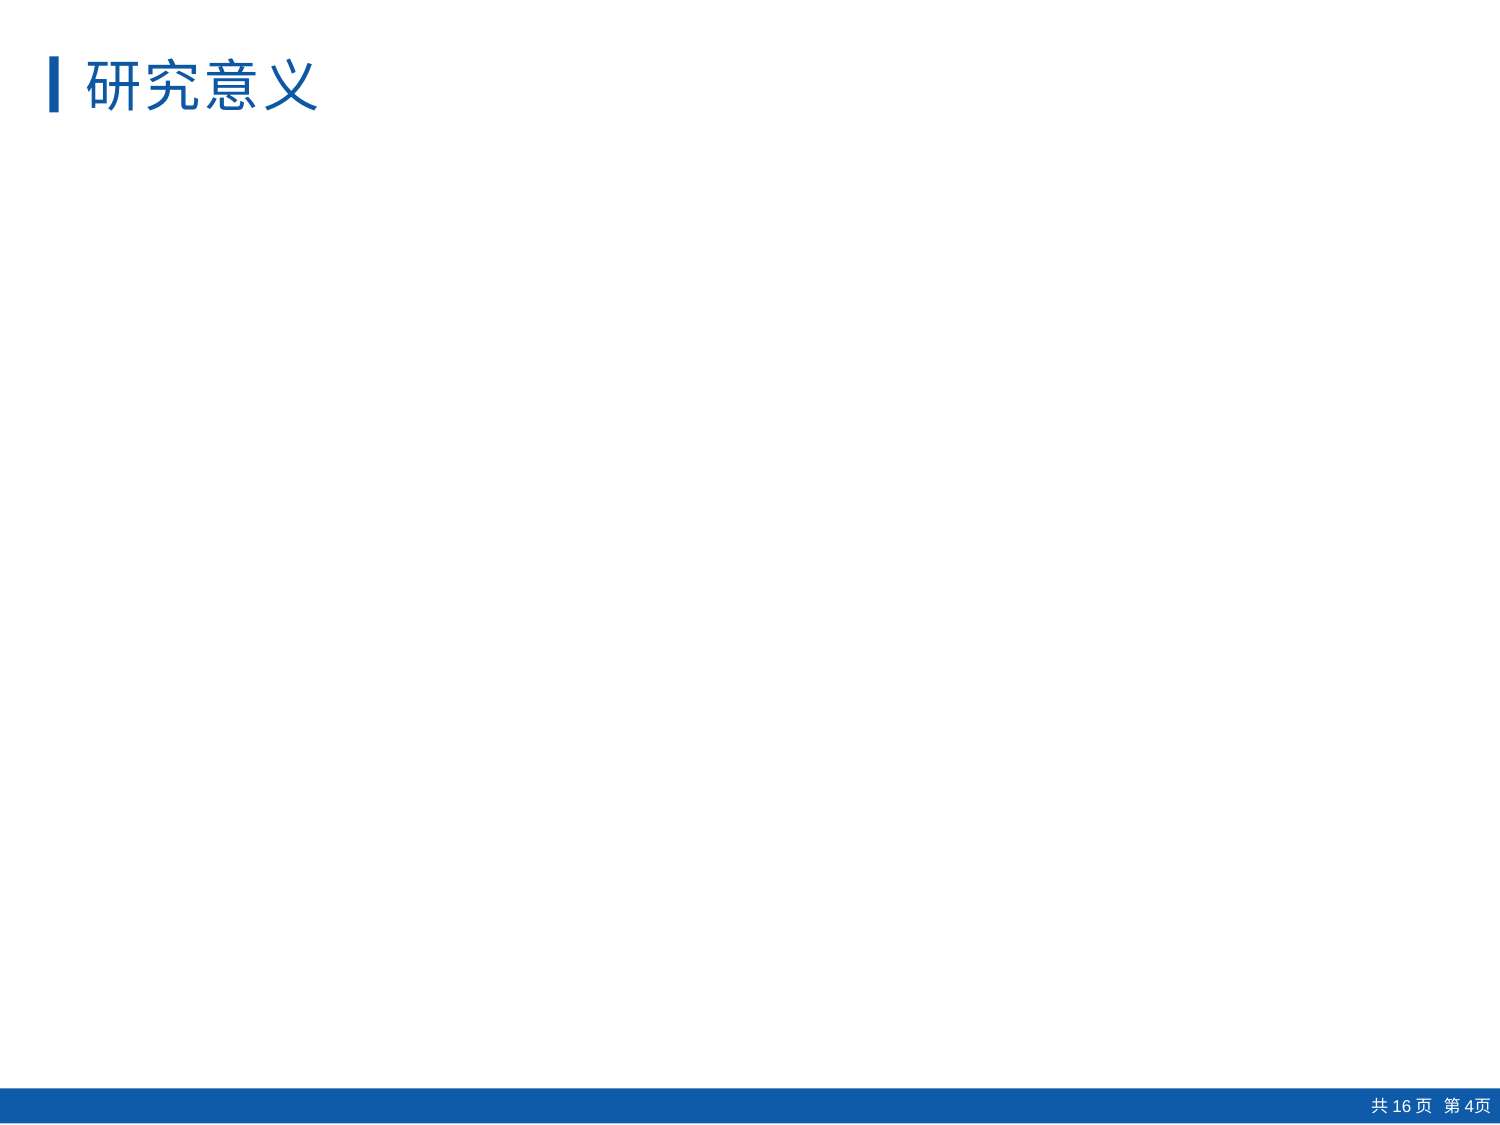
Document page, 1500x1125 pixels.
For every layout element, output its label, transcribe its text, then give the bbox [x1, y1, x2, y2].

title 研究意义 [83, 48, 573, 238]
